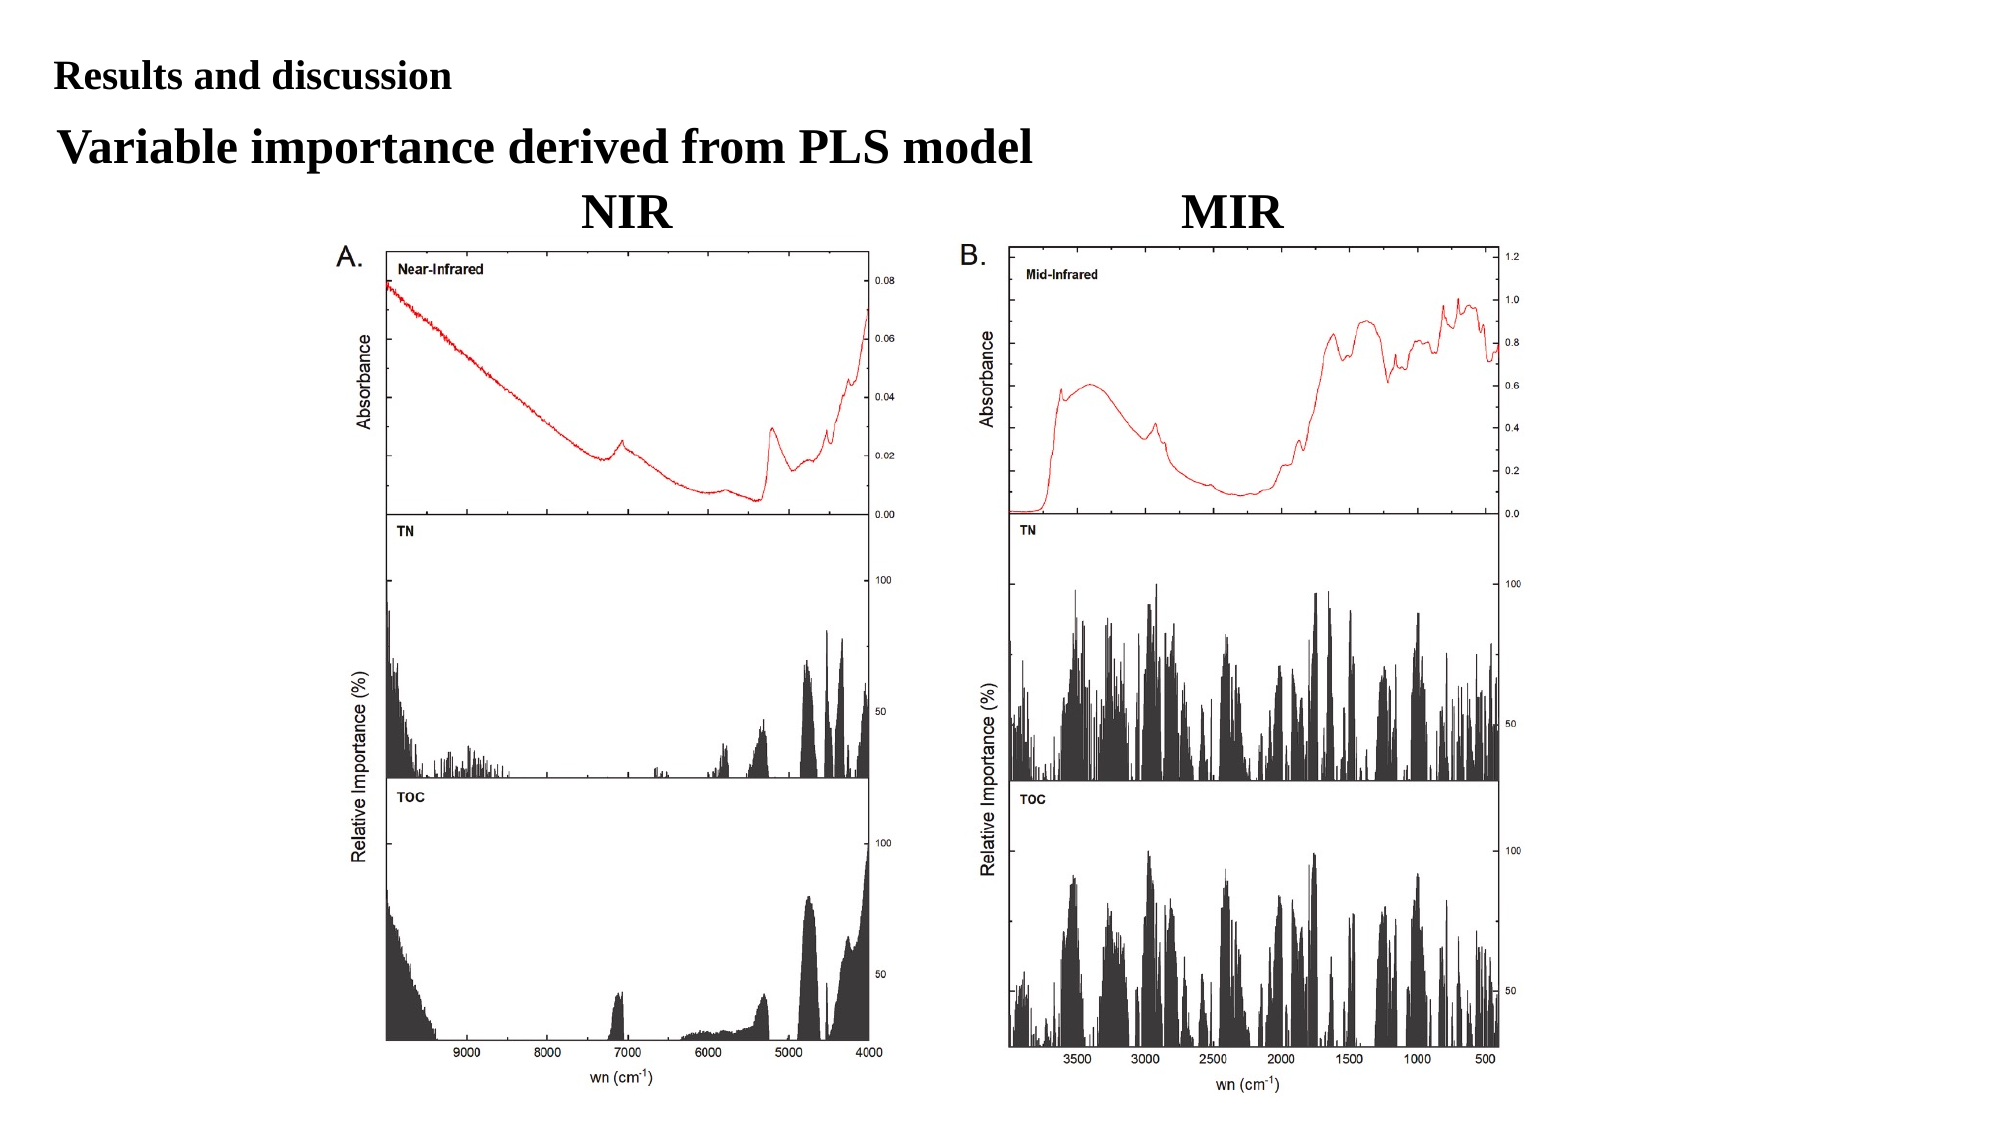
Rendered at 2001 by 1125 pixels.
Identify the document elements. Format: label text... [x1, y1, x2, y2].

picture [313, 219, 1552, 1098]
text_box NIR MIR [566, 171, 1299, 219]
text_box Variable importance derived from PLS model [41, 105, 1062, 181]
text_box Results and discussion [38, 40, 468, 106]
